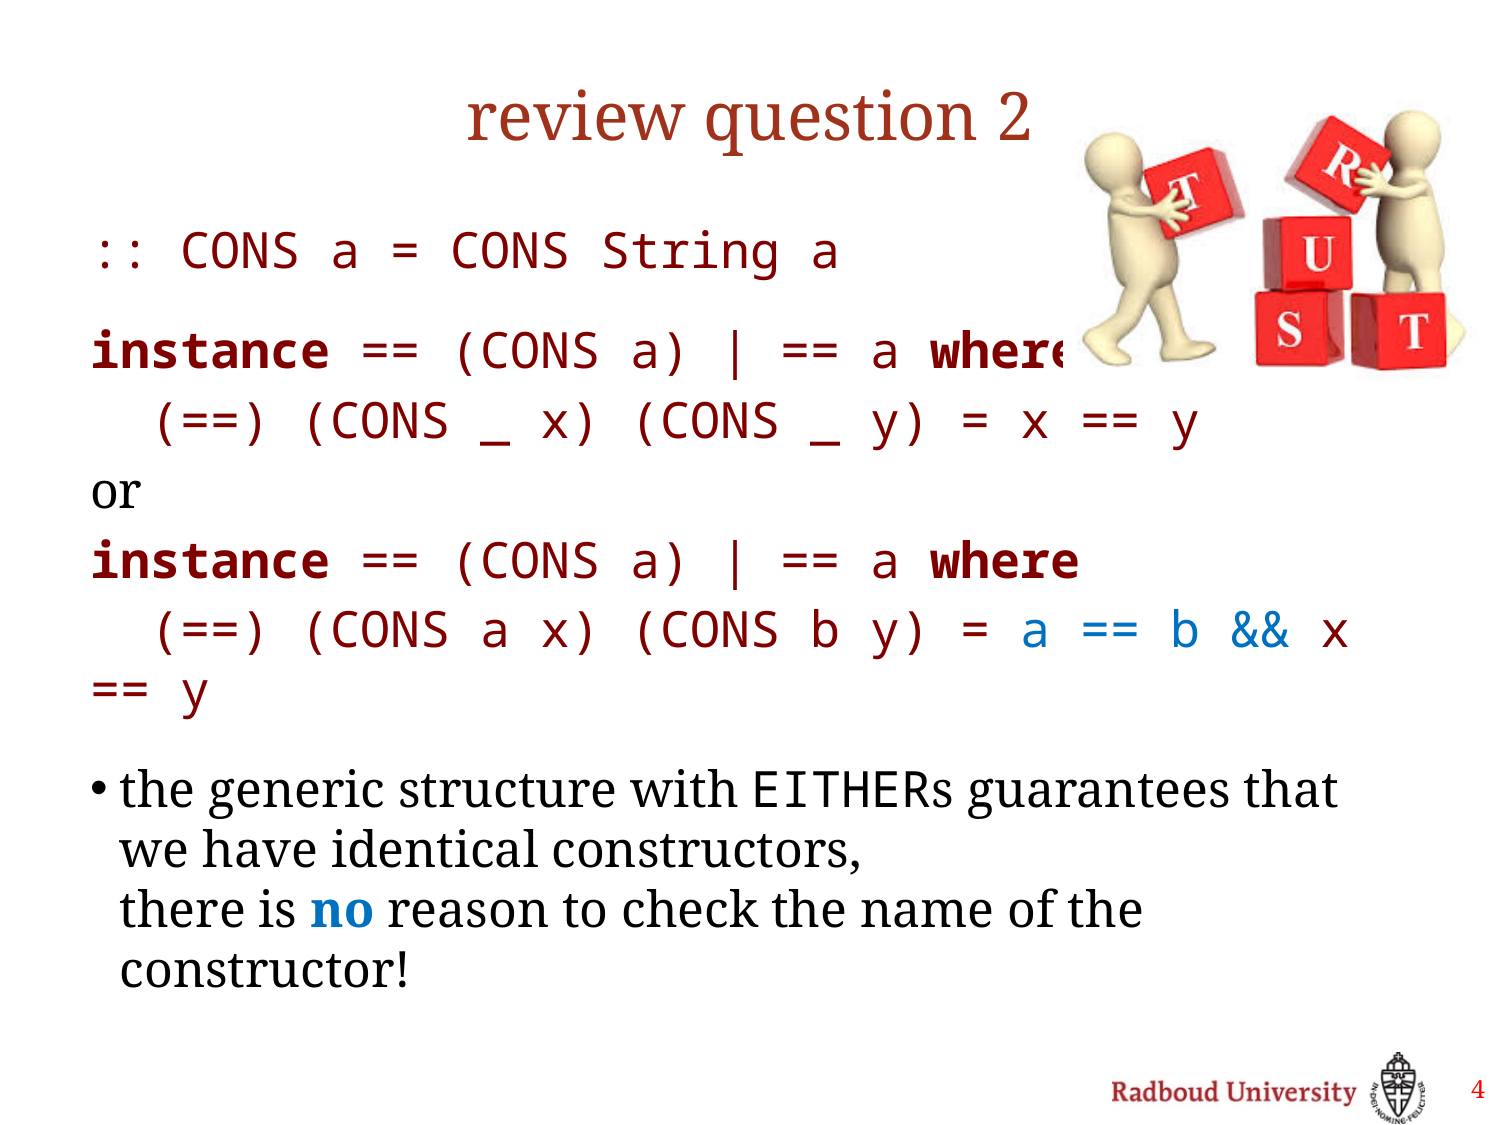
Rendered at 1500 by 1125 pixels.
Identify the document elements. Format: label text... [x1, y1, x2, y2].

title review question 2 [75, 27, 1425, 201]
picture [1112, 1052, 1425, 1124]
list :: CONS a = CONS String a instance == (CONS a) | == a where (==) (CONS _ x) (CONS _ y) = x == y or instance == (CONS a) | == a where (==) (CONS a x) (CONS b y) = a == b && x == y the generic structure with EITHERs guarantees that we have identical constructors, there is no reason to check the name of the constructor! [75, 211, 1425, 1042]
slide_number 4 [1433, 1060, 1500, 1121]
picture [1063, 72, 1500, 394]
